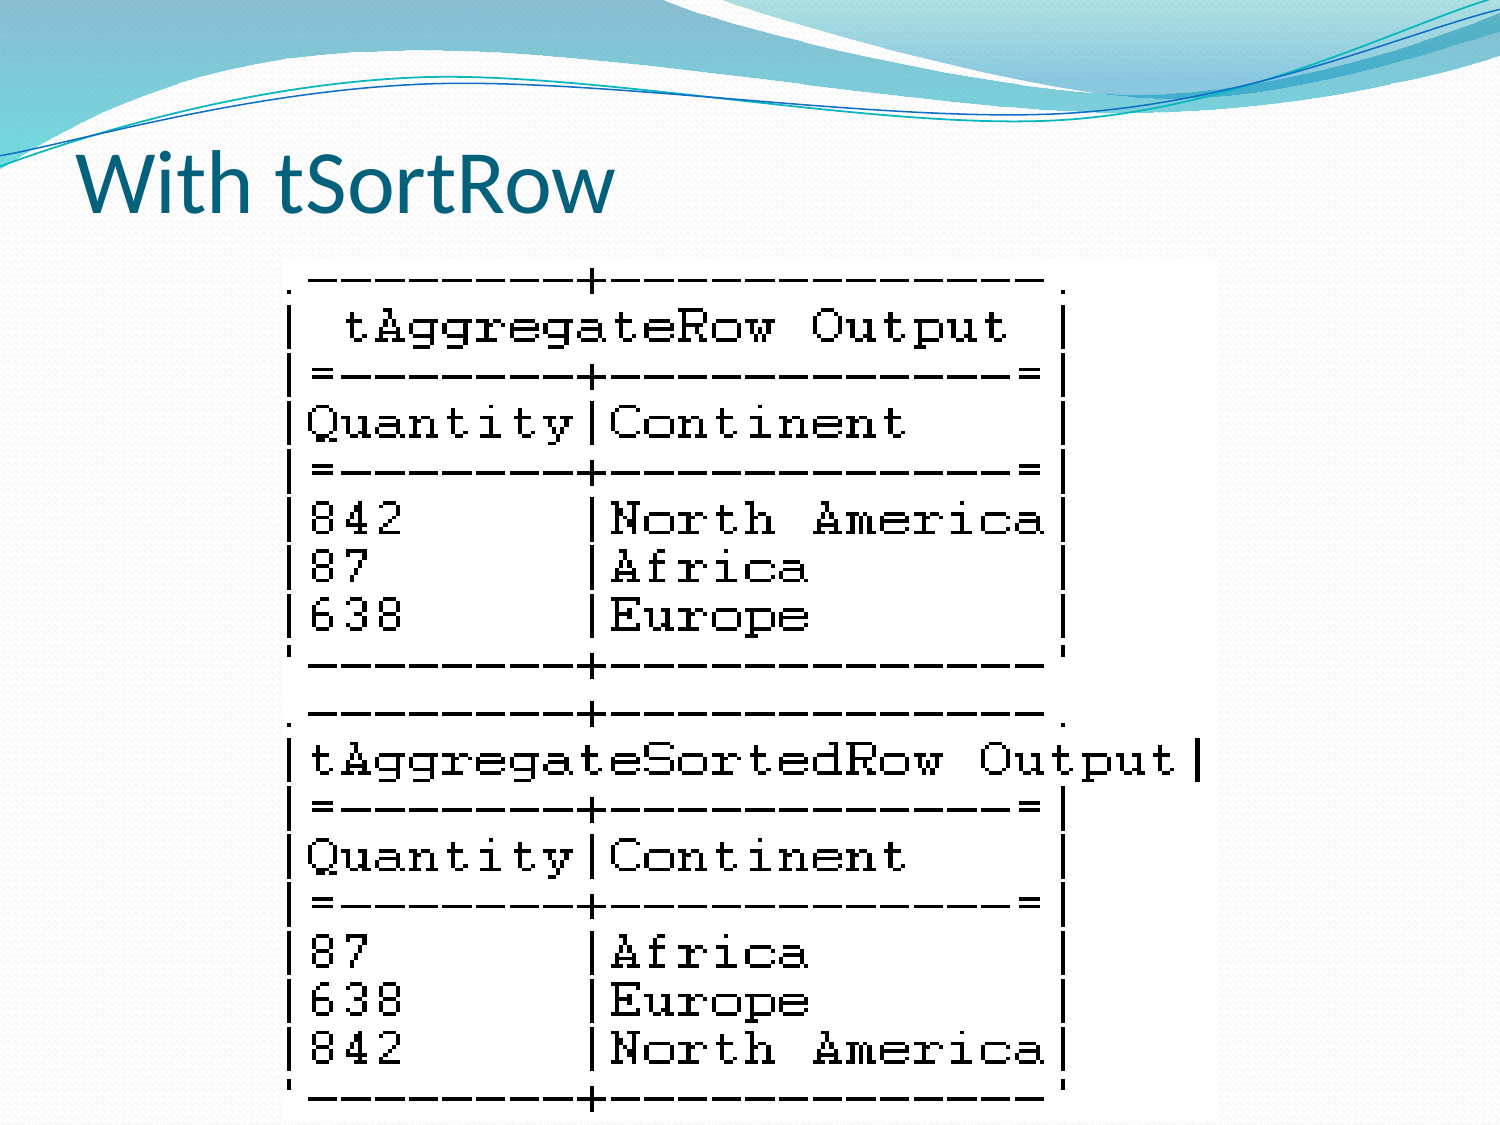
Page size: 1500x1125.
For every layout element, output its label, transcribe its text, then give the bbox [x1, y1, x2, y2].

title With tSortRow [75, 115, 1425, 232]
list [283, 256, 1217, 1120]
